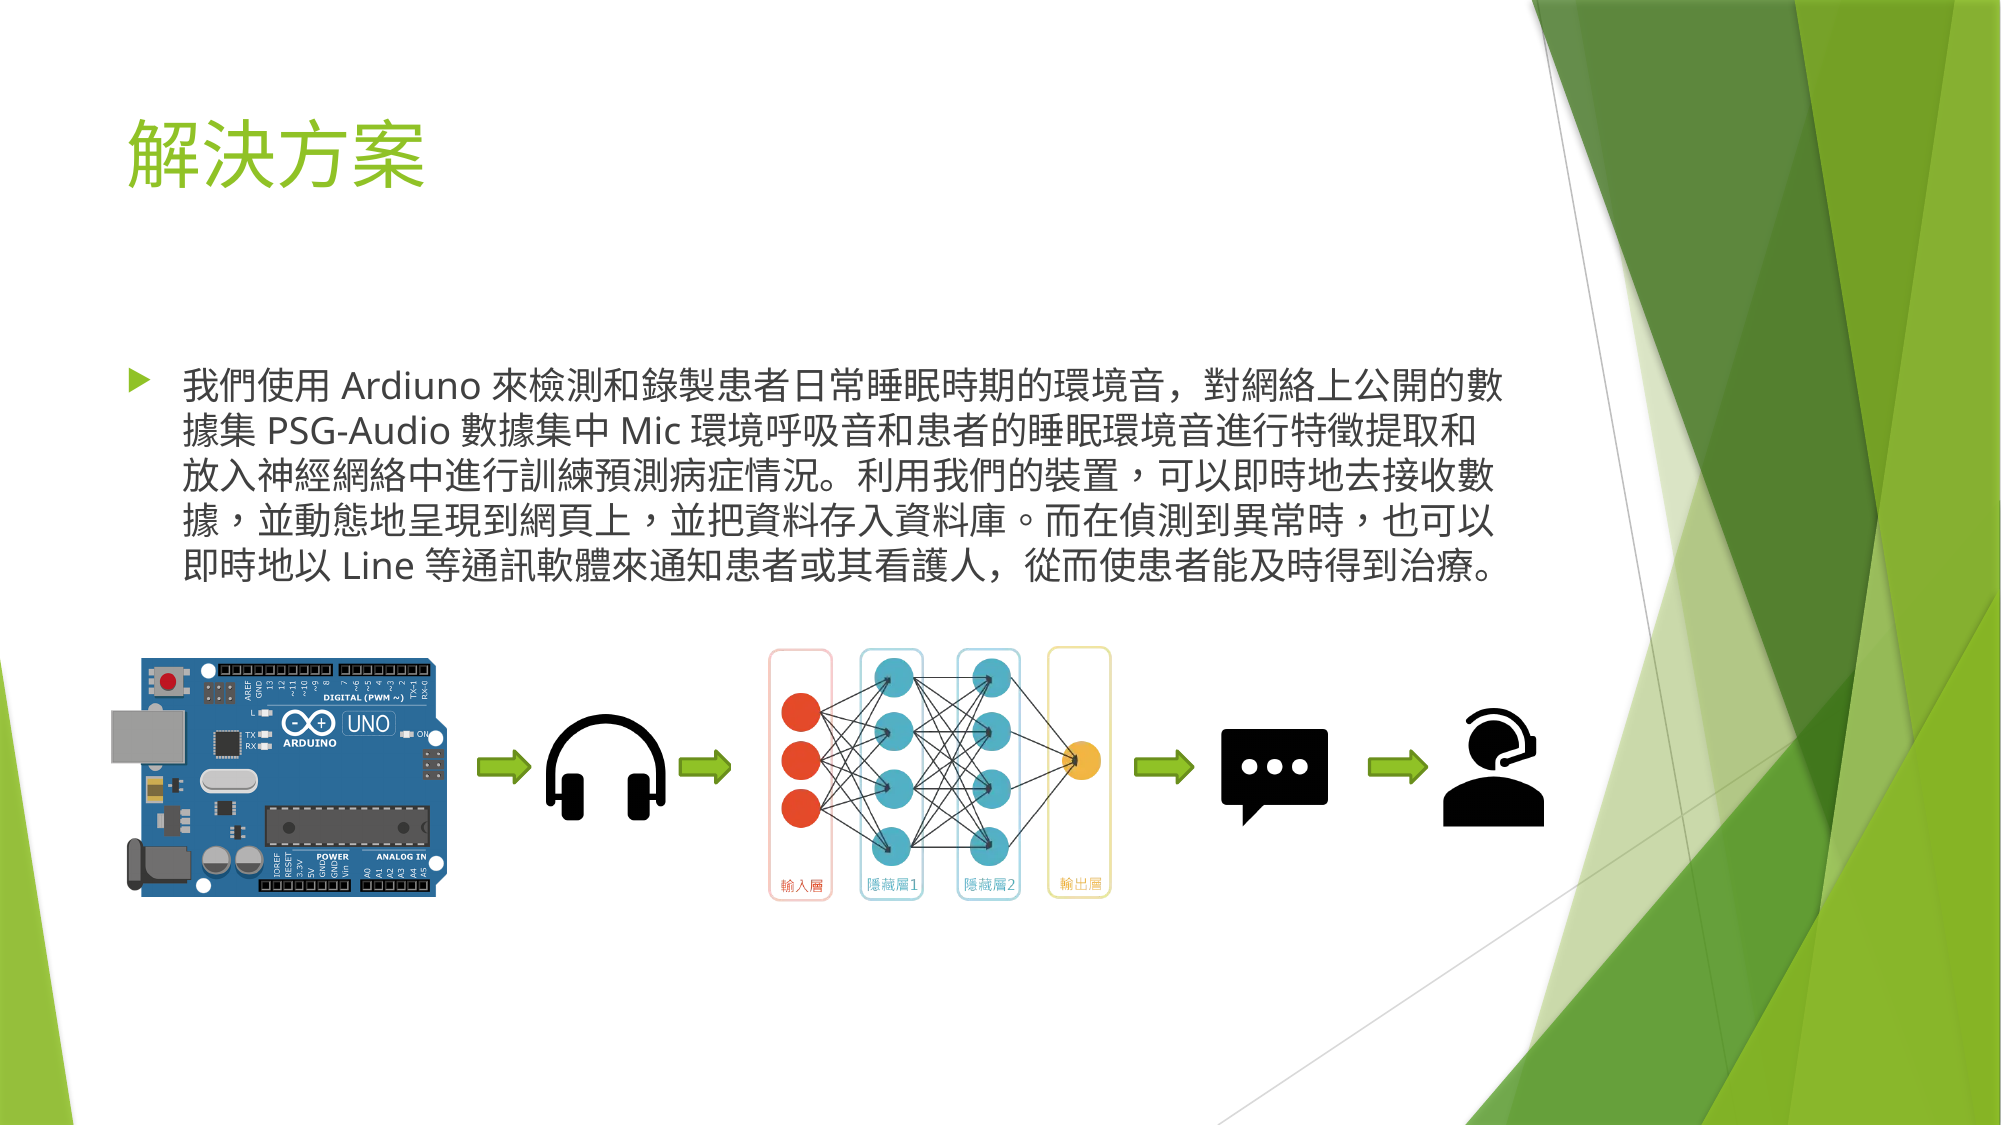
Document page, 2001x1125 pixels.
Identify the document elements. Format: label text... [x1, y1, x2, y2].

text_box [477, 749, 524, 785]
picture [110, 657, 448, 898]
picture [1199, 701, 1351, 853]
picture [529, 691, 681, 843]
picture [731, 627, 1150, 907]
text_box [686, 749, 726, 785]
list 我們使用Ardiuno來檢測和錄製患者日常睡眠時期的環境音，對網絡上公開的數據集PSG-Audio數據集中Mic環境呼吸音和患者的睡眠環境音進行特徵提取和放入神經網絡中進行訓練預測病症情況。利用我們的裝置，可以即時地去接收數據，並動態地呈現到網頁上，並把資料存入資料庫。而在偵測到異常時，也可以即時地以Line等通訊軟體來通知患者或其看護人，從而使患者能及時得到治療。 [111, 354, 1522, 992]
title 解決方案 [111, 99, 1522, 317]
text_box [1367, 749, 1413, 785]
picture [1417, 691, 1569, 843]
text_box [1153, 749, 1194, 785]
